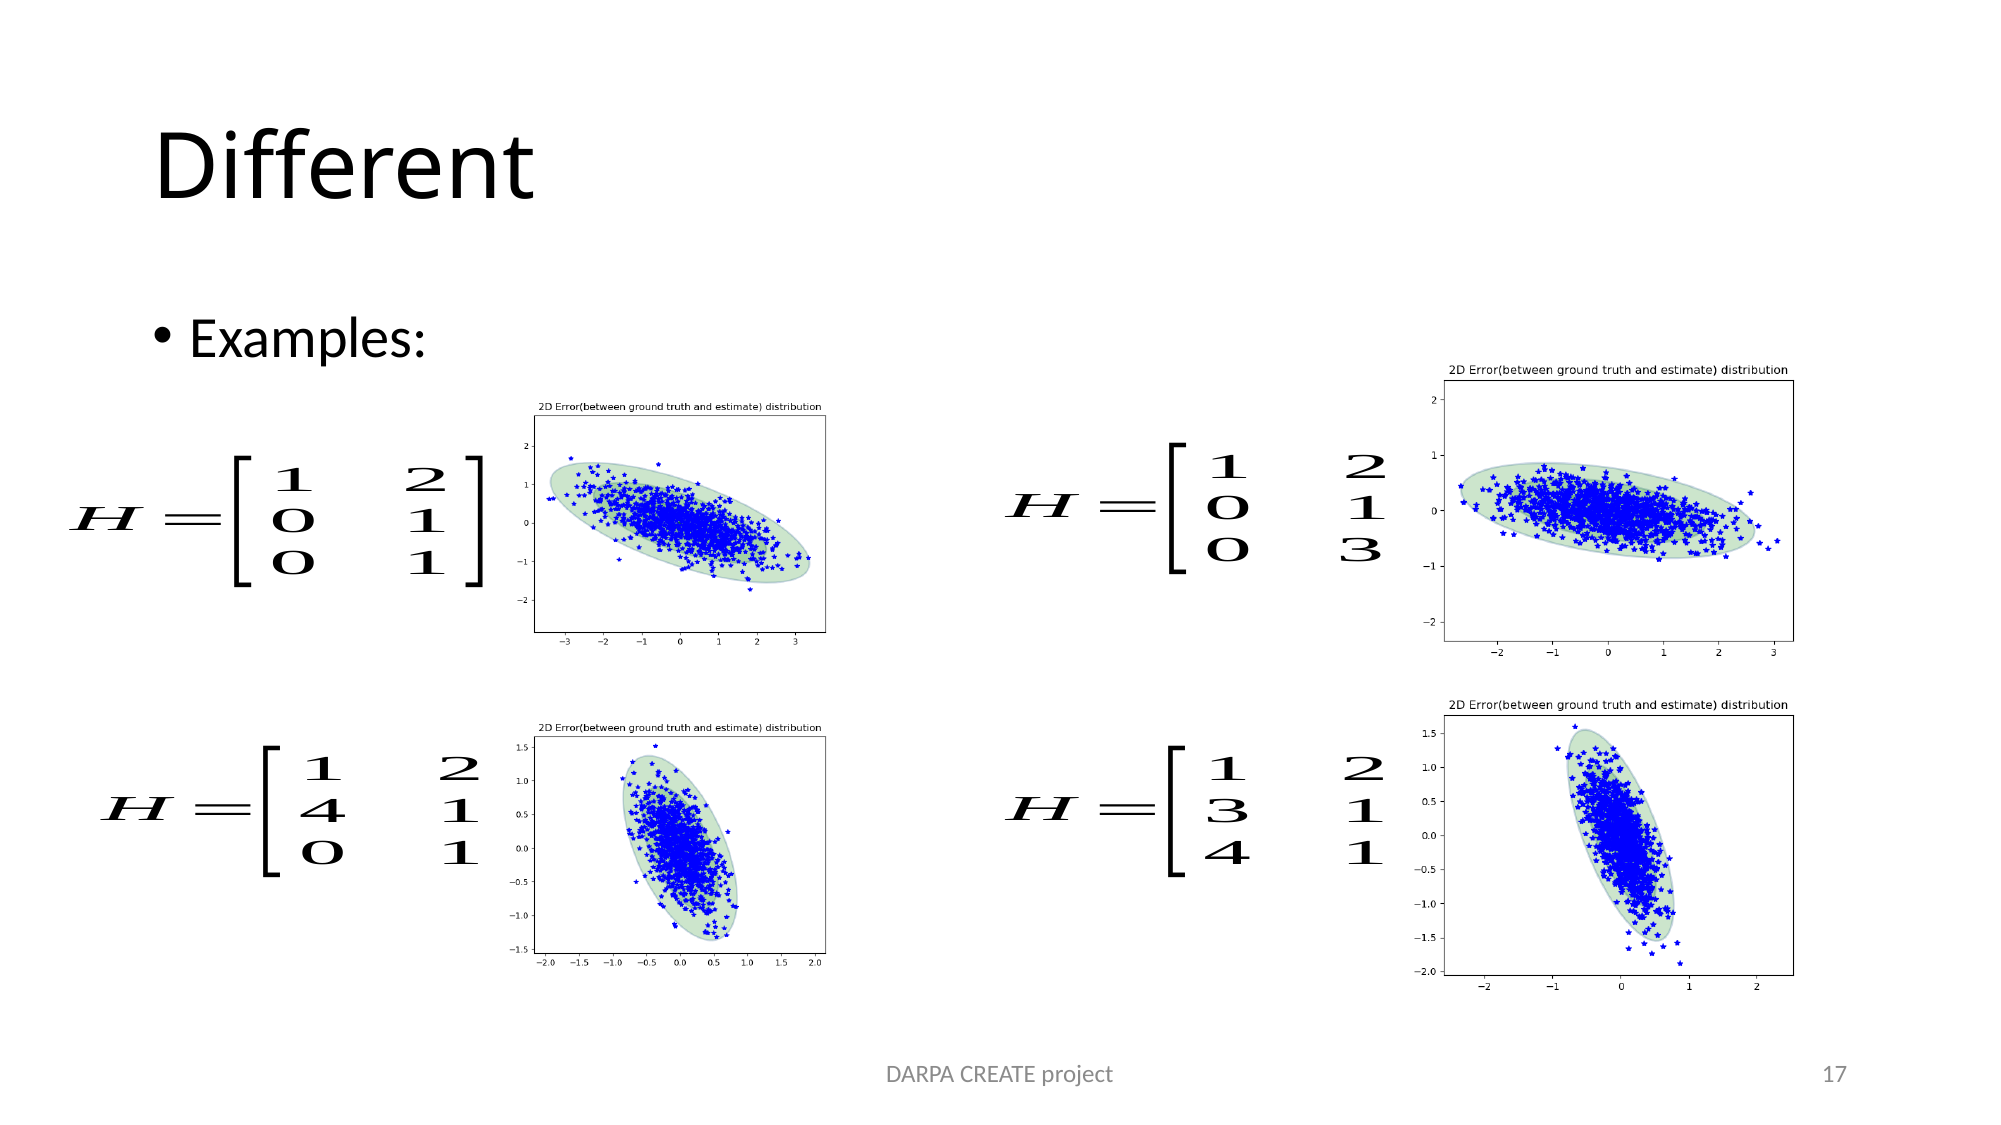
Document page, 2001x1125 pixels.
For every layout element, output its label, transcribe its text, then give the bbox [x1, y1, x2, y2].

picture [1387, 339, 1838, 1012]
footer DARPA CREATE project [662, 1042, 1338, 1103]
picture [487, 381, 863, 663]
list Examples: [137, 299, 1863, 1014]
slide_number 17 [1412, 1042, 1863, 1103]
picture [487, 702, 863, 984]
